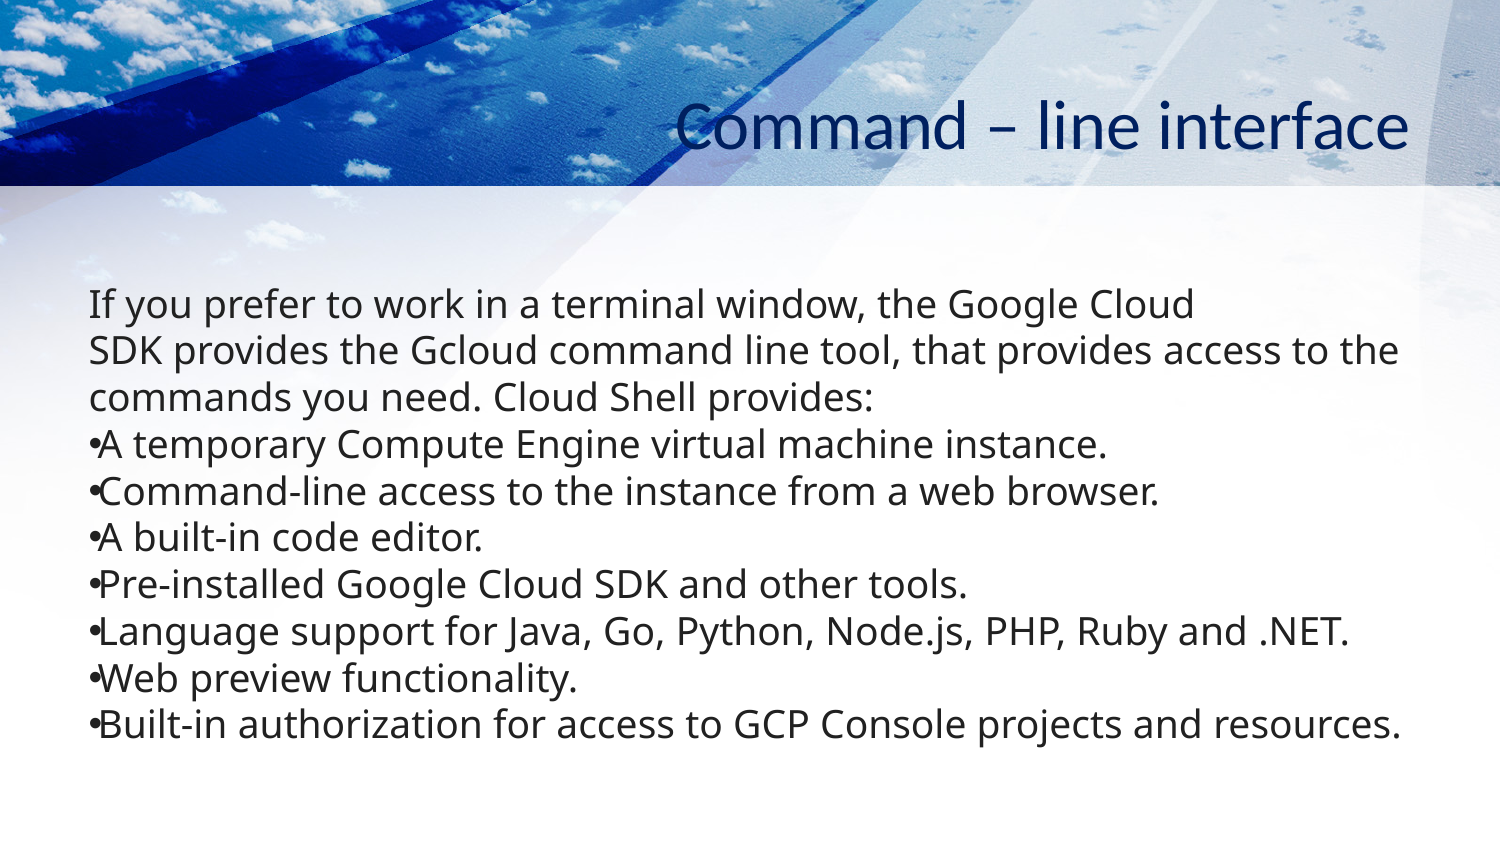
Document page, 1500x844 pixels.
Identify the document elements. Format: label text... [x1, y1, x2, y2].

picture [0, 0, 9, 5]
list If you prefer to work in a terminal window, the Google Cloud SDK provides the Gcloud command line tool, that provides access to the commands you need. Cloud Shell provides: A temporary Compute Engine virtual machine instance. Command-line access to the instance from a web browser. A built-in code editor. Pre-installed Google Cloud SDK and other tools. Language support for Java, Go, Python, Node.js, PHP, Ruby and .NET. Web preview functionality. Built-in authorization for access to GCP Console projects and resources. [73, 271, 1427, 773]
picture [0, 0, 1500, 844]
title Command – line interface [73, 71, 1427, 172]
